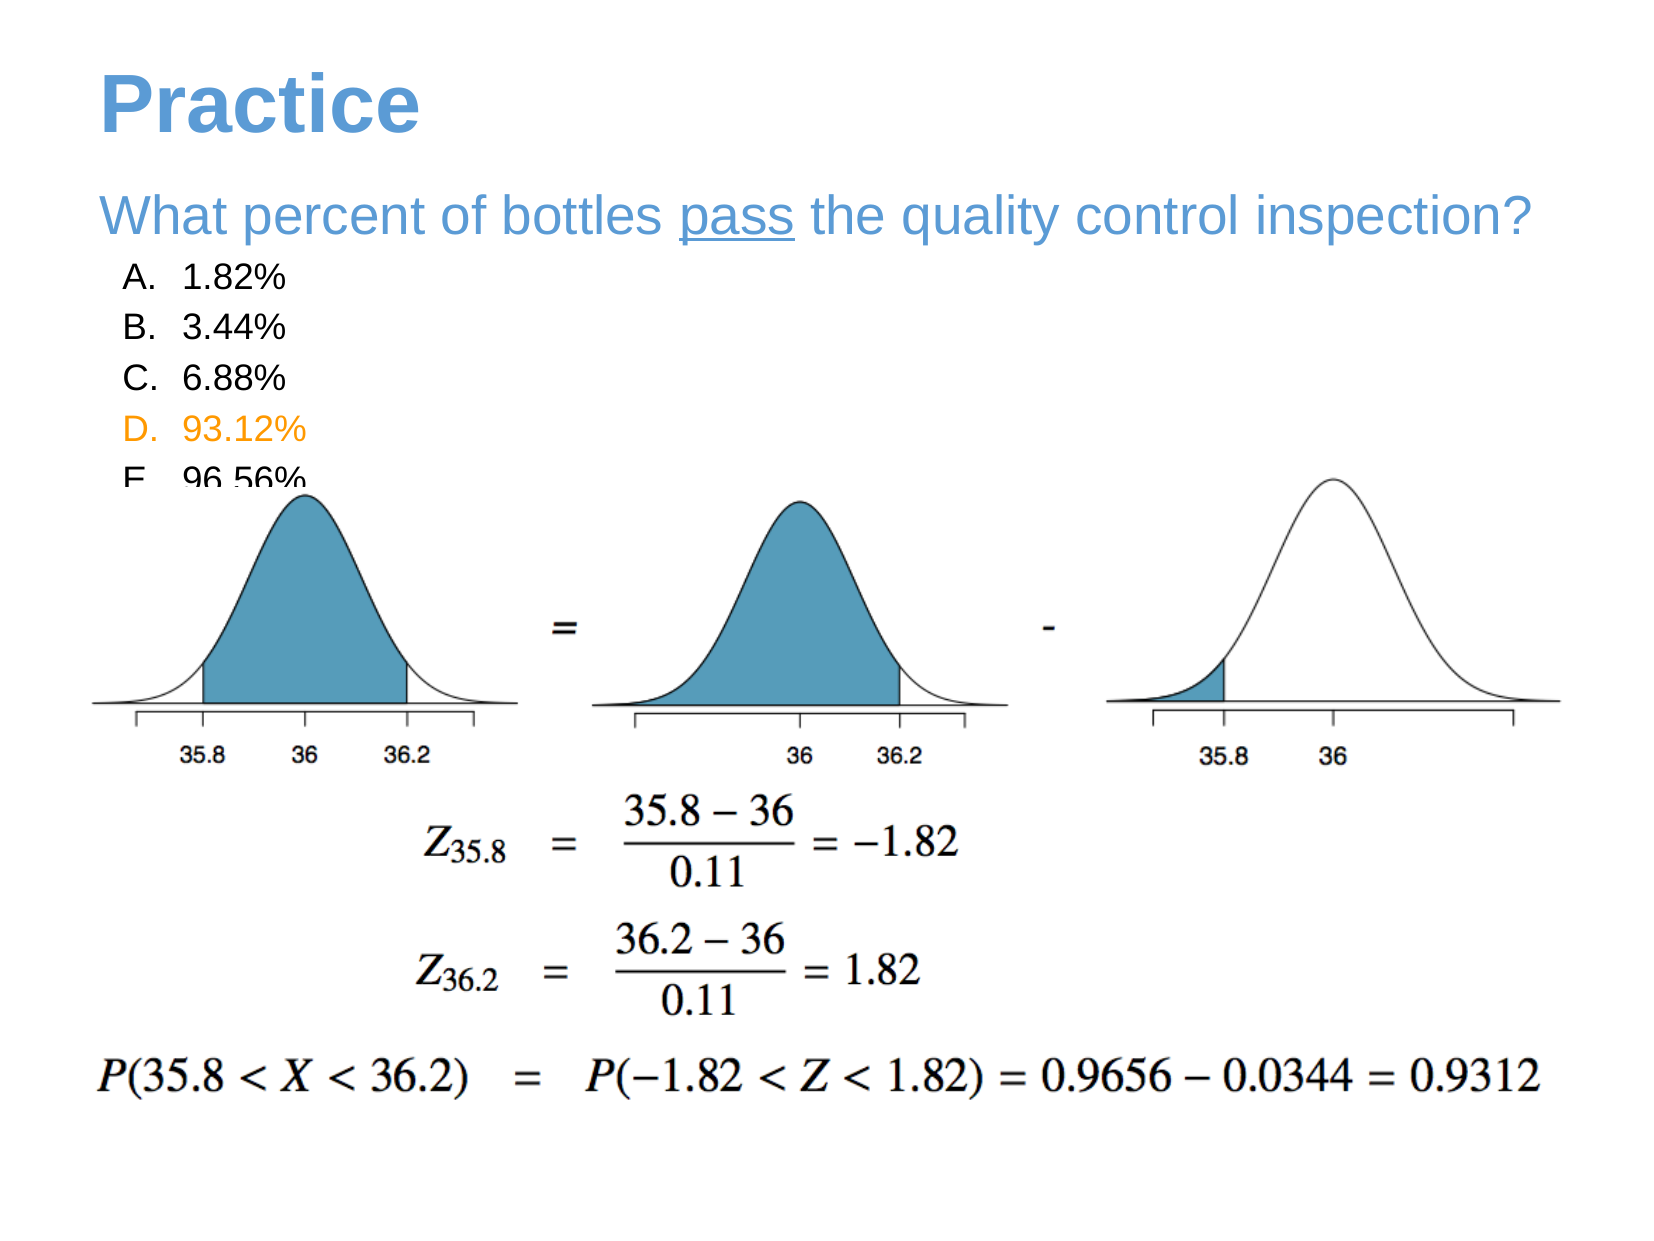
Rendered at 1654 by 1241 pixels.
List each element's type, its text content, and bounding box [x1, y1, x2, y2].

picture [82, 481, 1066, 782]
picture [414, 784, 967, 896]
list What percent of bottles pass the quality control inspection? 1.82% 3.44% 6.88% 93.12% 96.56% [82, 166, 1571, 424]
picture [1096, 455, 1571, 785]
picture [405, 915, 975, 1027]
title Practice [82, 0, 1571, 166]
picture [82, 1047, 1551, 1107]
